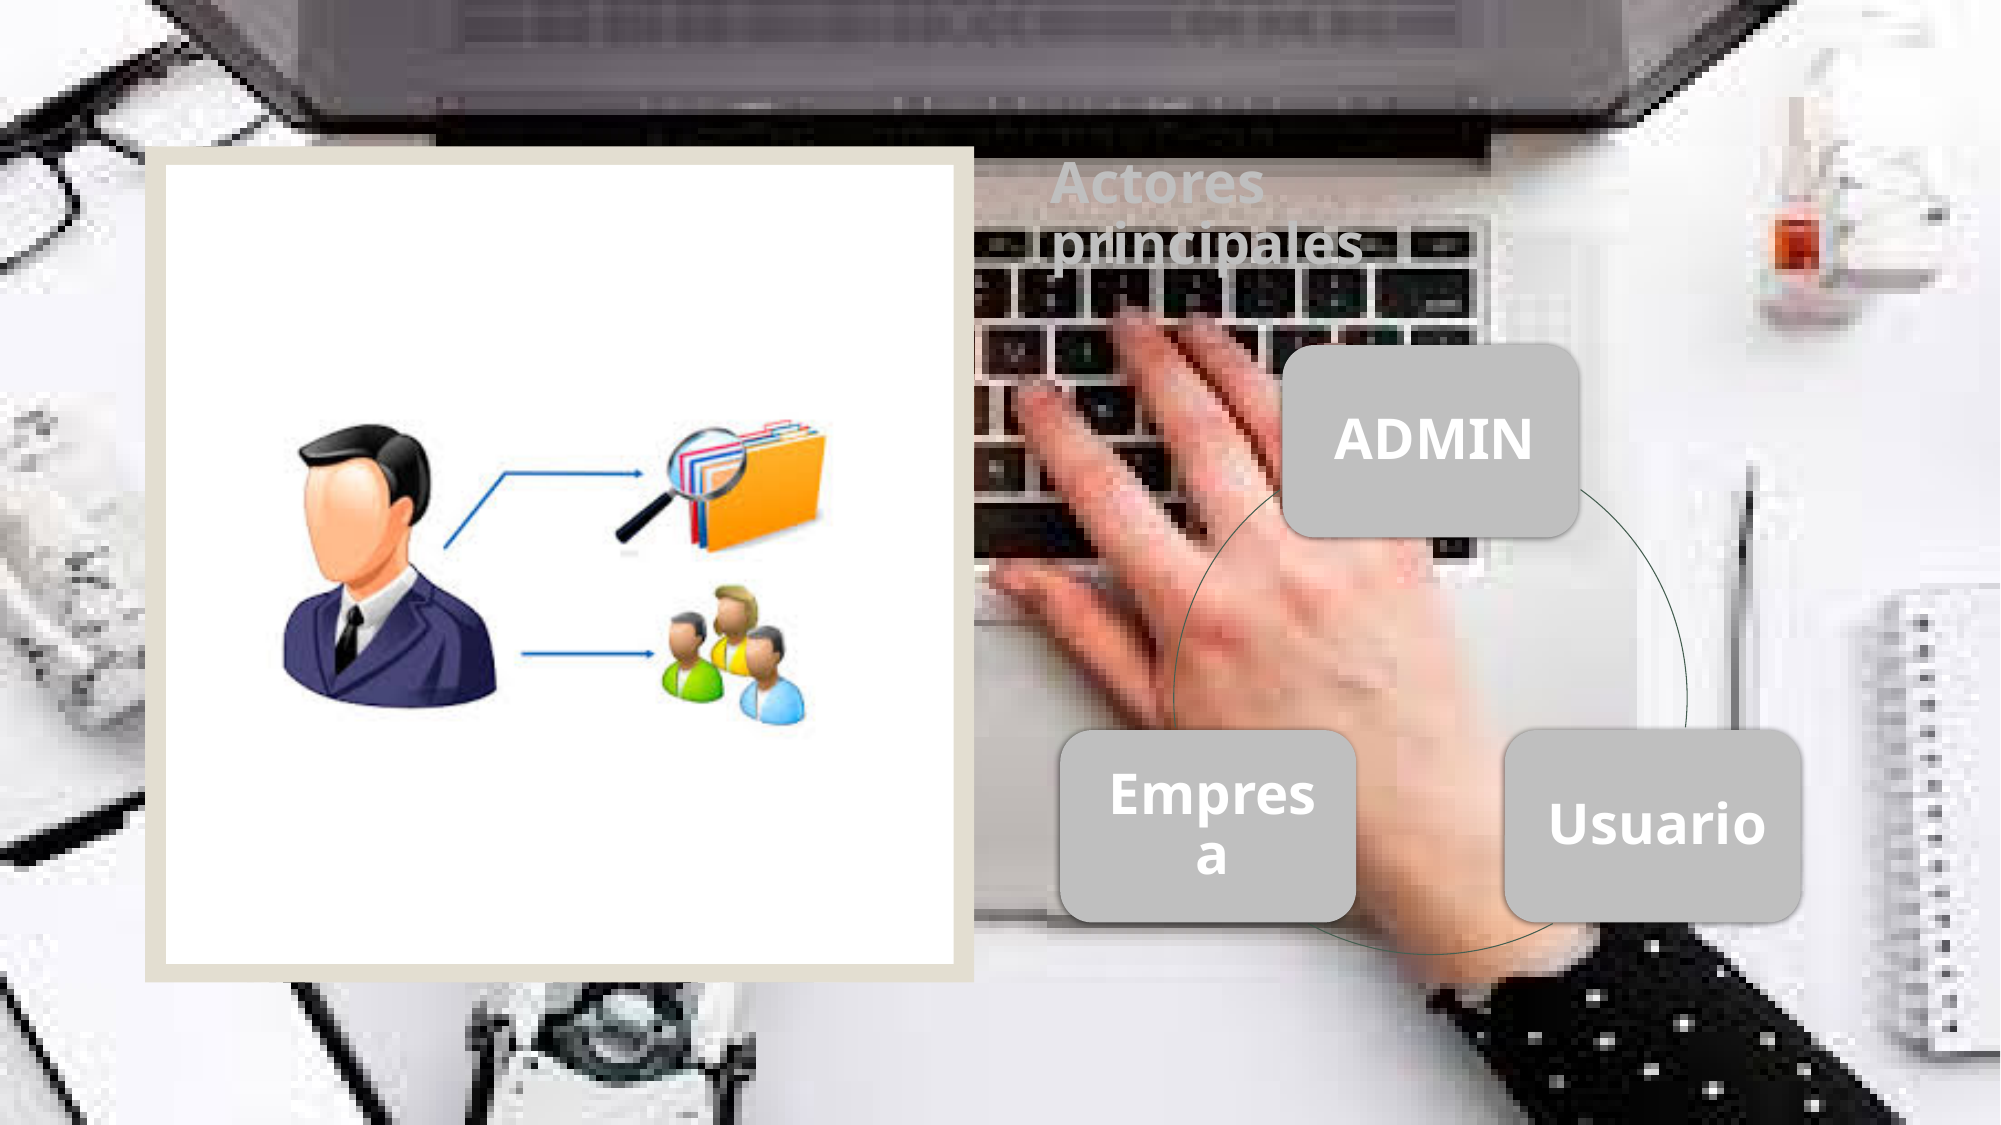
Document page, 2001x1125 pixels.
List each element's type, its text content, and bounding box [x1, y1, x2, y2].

picture [0, 0, 2001, 1125]
text_box [145, 146, 975, 983]
text_box [166, 164, 954, 964]
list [1035, 345, 1825, 991]
title Actores principales [1035, 146, 1825, 331]
